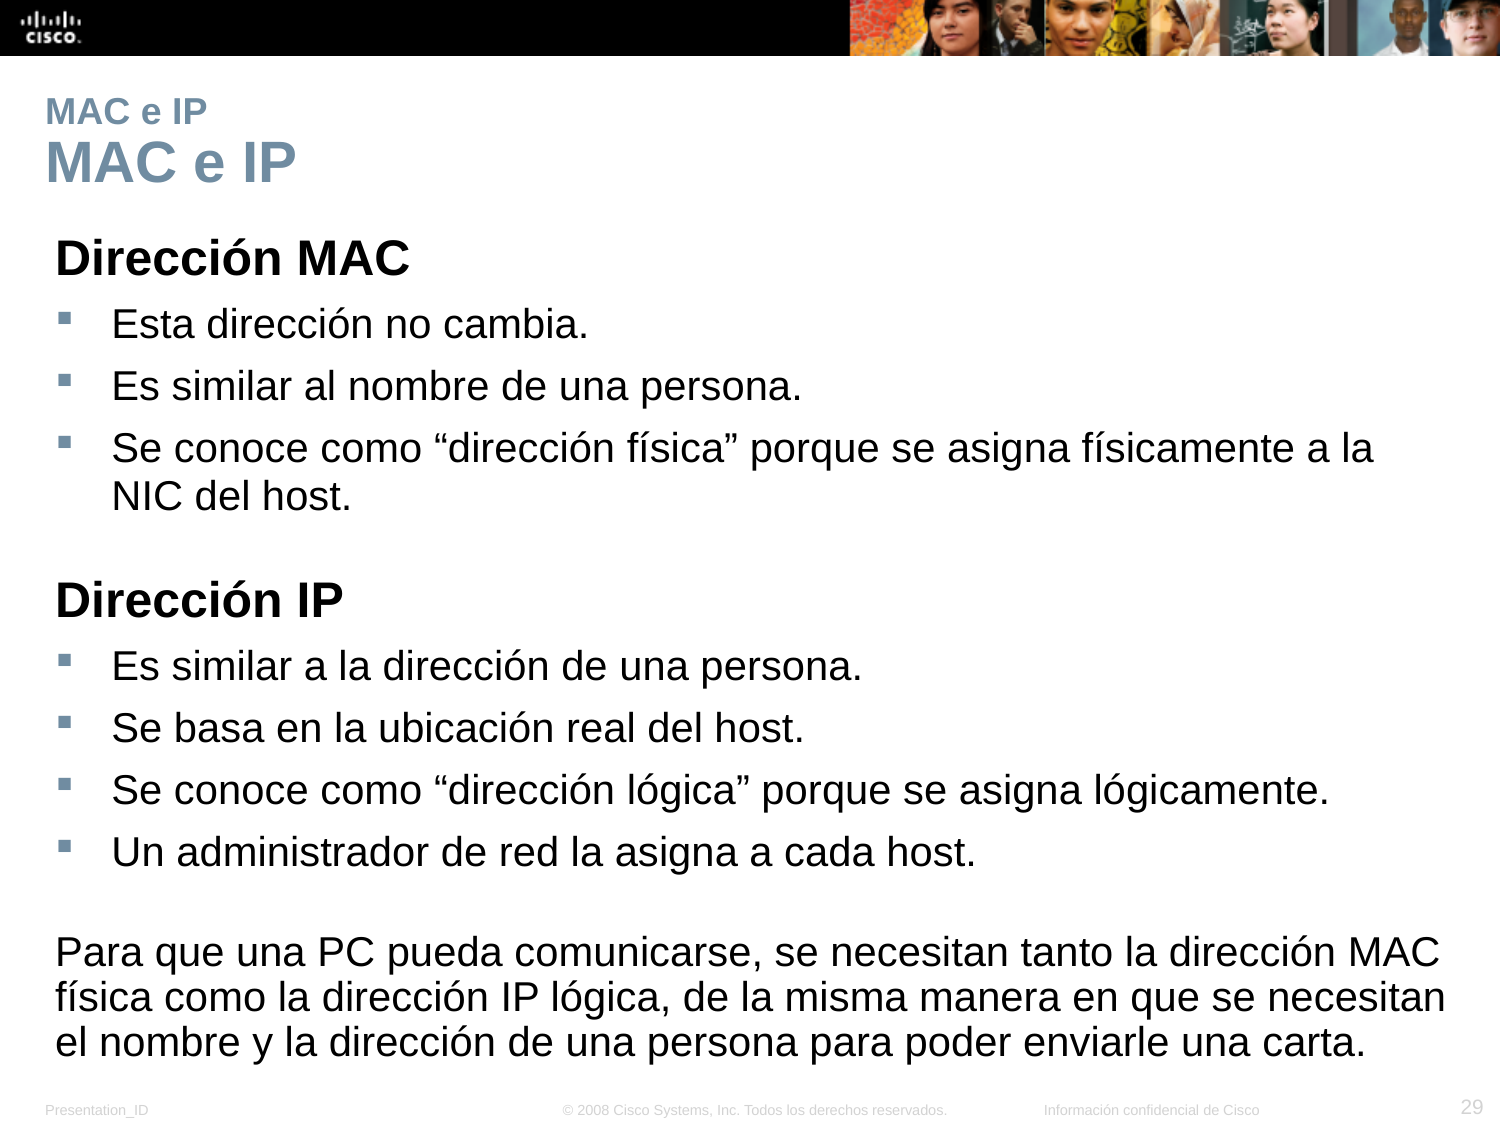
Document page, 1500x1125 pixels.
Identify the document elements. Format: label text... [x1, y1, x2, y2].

picture [0, 0, 1500, 56]
text_box Dirección MAC Esta dirección no cambia. Es similar al nombre de una persona. Se conoce como “dirección física” porque se asigna físicamente a la NIC del host. Dirección IP Es similar a la dirección de una persona. Se basa en la ubicación real del host. Se conoce como “dirección lógica” porque se asigna lógicamente. Un administrador de red la asigna a cada host. Para que una PC pueda comunicarse, se necesitan tanto la dirección MAC física como la dirección IP lógica, de la misma manera en que se necesitan el nombre y la dirección de una persona para poder enviarle una carta. [40, 224, 1462, 1073]
title MAC e IP MAC e IP [31, 64, 1471, 203]
